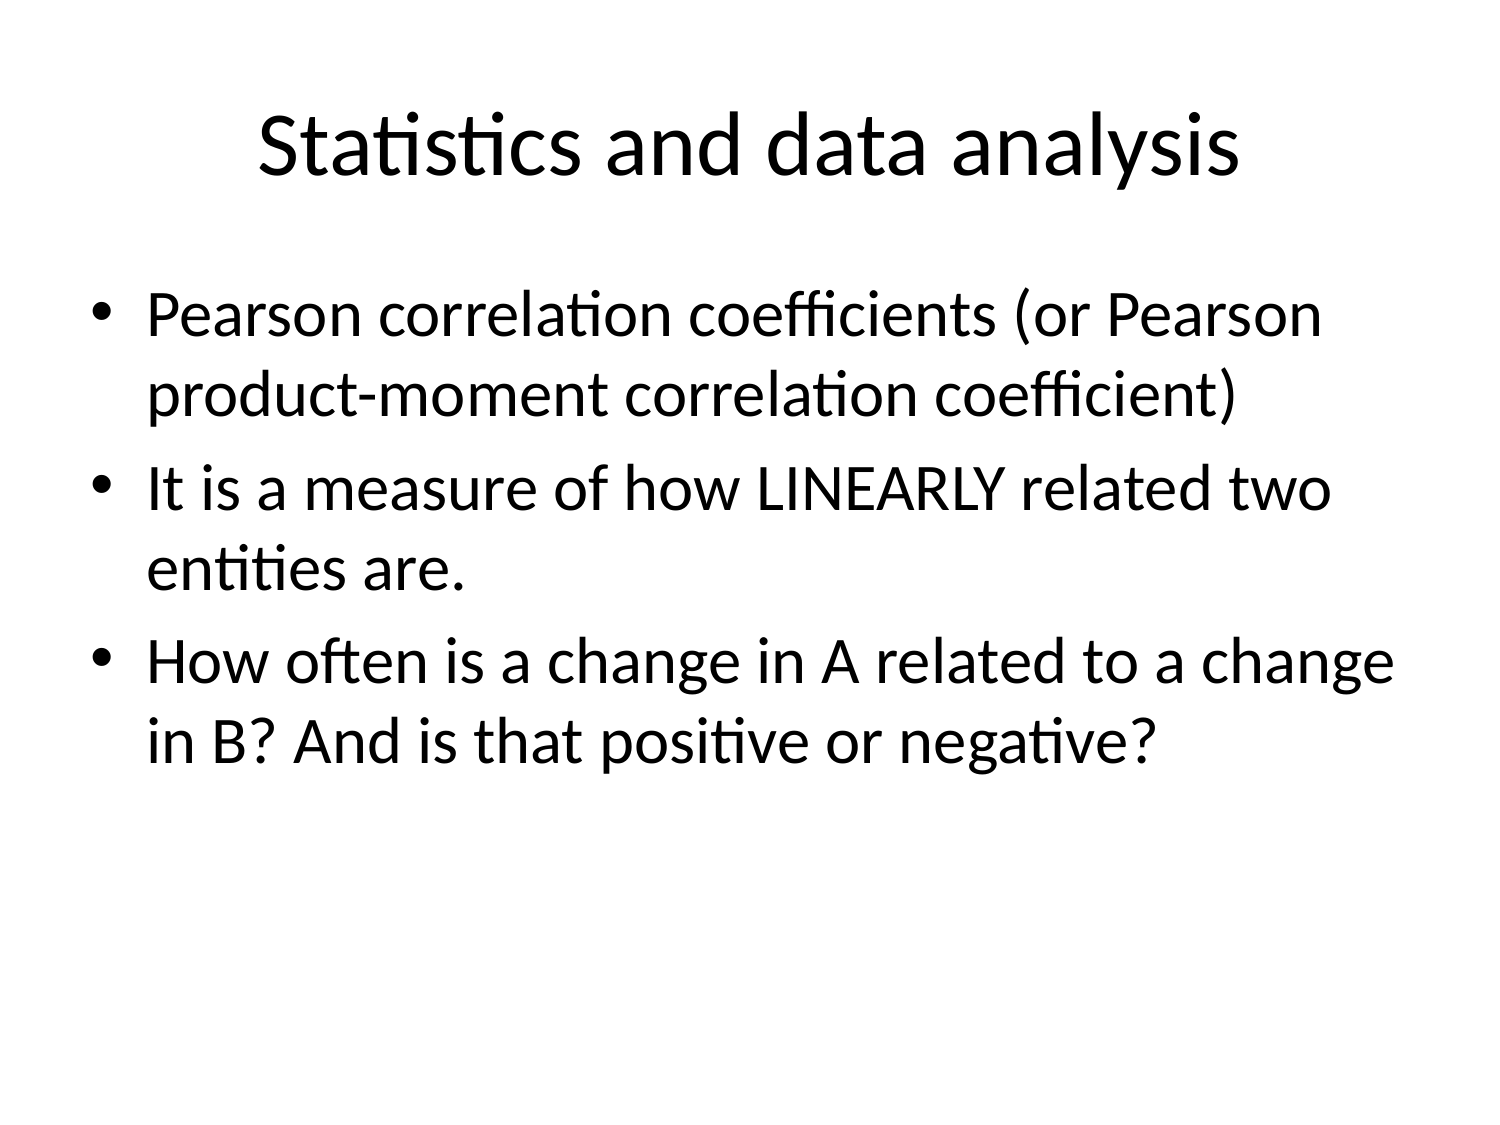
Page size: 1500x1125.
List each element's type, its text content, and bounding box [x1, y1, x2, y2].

title Statistics and data analysis [75, 45, 1425, 233]
list Pearson correlation coefficients (or Pearson product-moment correlation coefficient) It is a measure of how LINEARLY related two entities are. How often is a change in A related to a change in B? And is that positive or negative? [75, 262, 1425, 1005]
